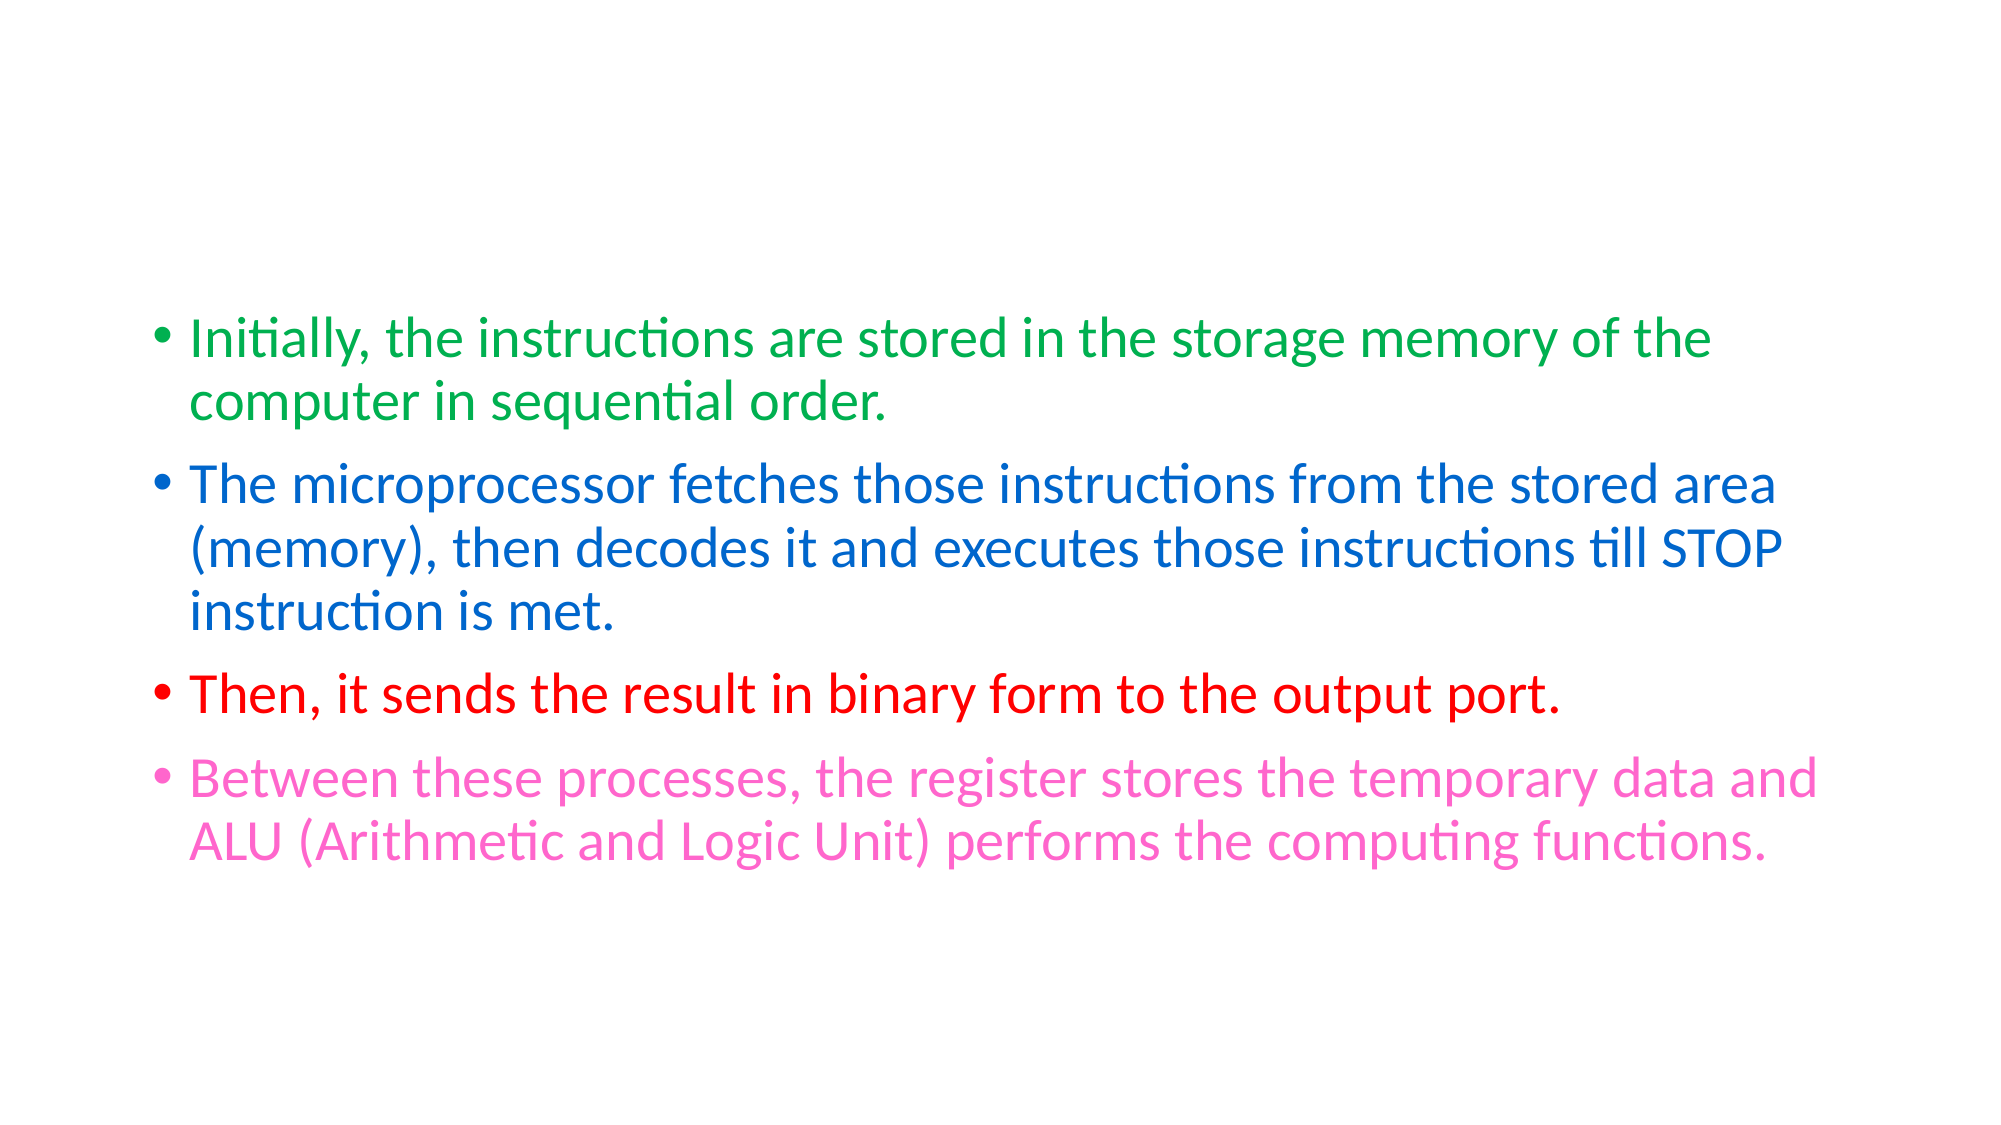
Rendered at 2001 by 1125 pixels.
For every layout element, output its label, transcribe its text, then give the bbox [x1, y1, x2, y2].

list Initially, the instructions are stored in the storage memory of the computer in sequential order. The microprocessor fetches those instructions from the stored area (memory), then decodes it and executes those instructions till STOP instruction is met. Then, it sends the result in binary form to the output port. Between these processes, the register stores the temporary data and ALU (Arithmetic and Logic Unit) performs the computing functions. [137, 299, 1863, 1014]
